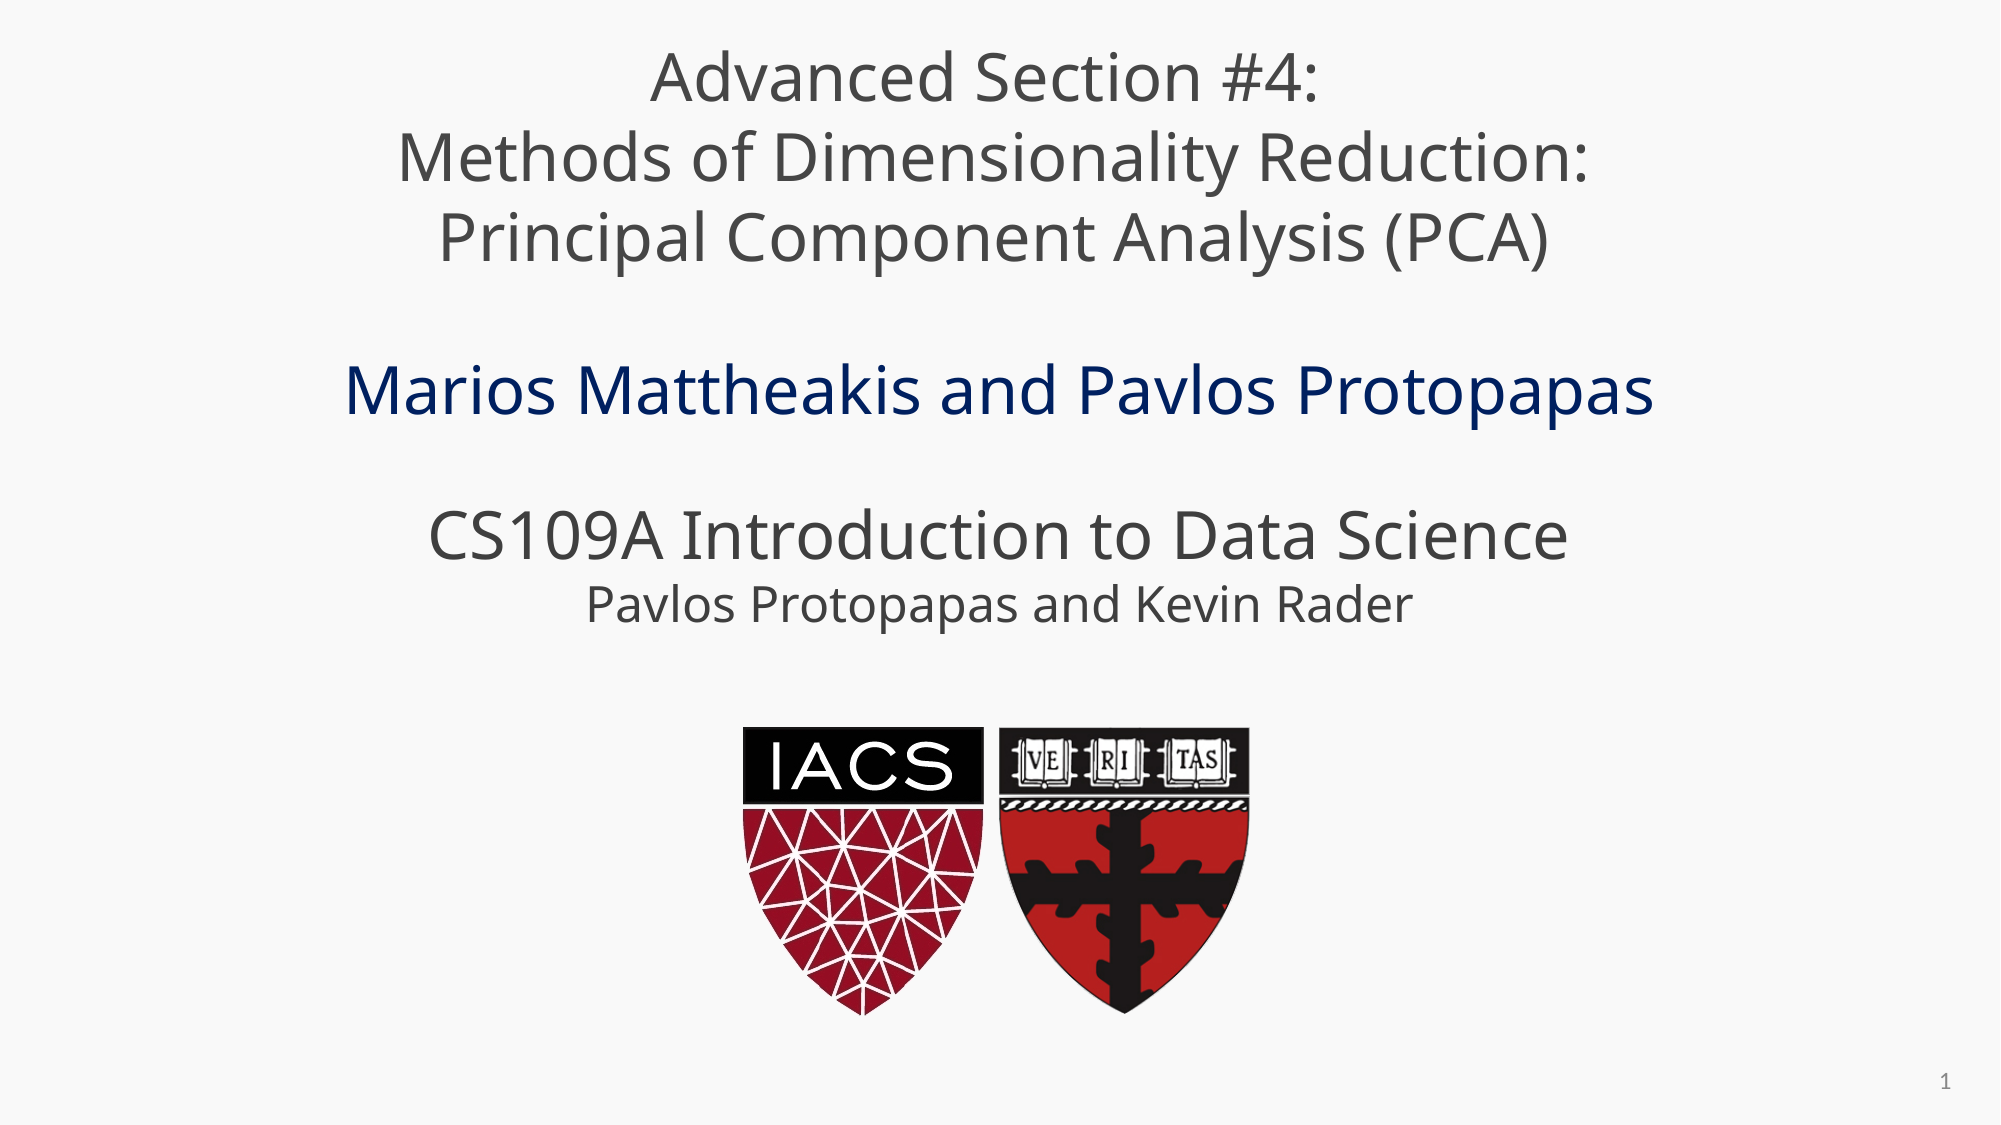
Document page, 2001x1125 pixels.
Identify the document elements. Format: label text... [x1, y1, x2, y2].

slide_number ‹#› [1500, 1050, 1967, 1110]
picture [996, 726, 1252, 1016]
title Advanced Section #4: Methods of Dimensionality Reduction: Principal Component Analysis (PCA) [144, 27, 1845, 317]
text_box Marios Mattheakis and Pavlos Protopapas [0, 340, 2000, 437]
picture [734, 726, 990, 1016]
